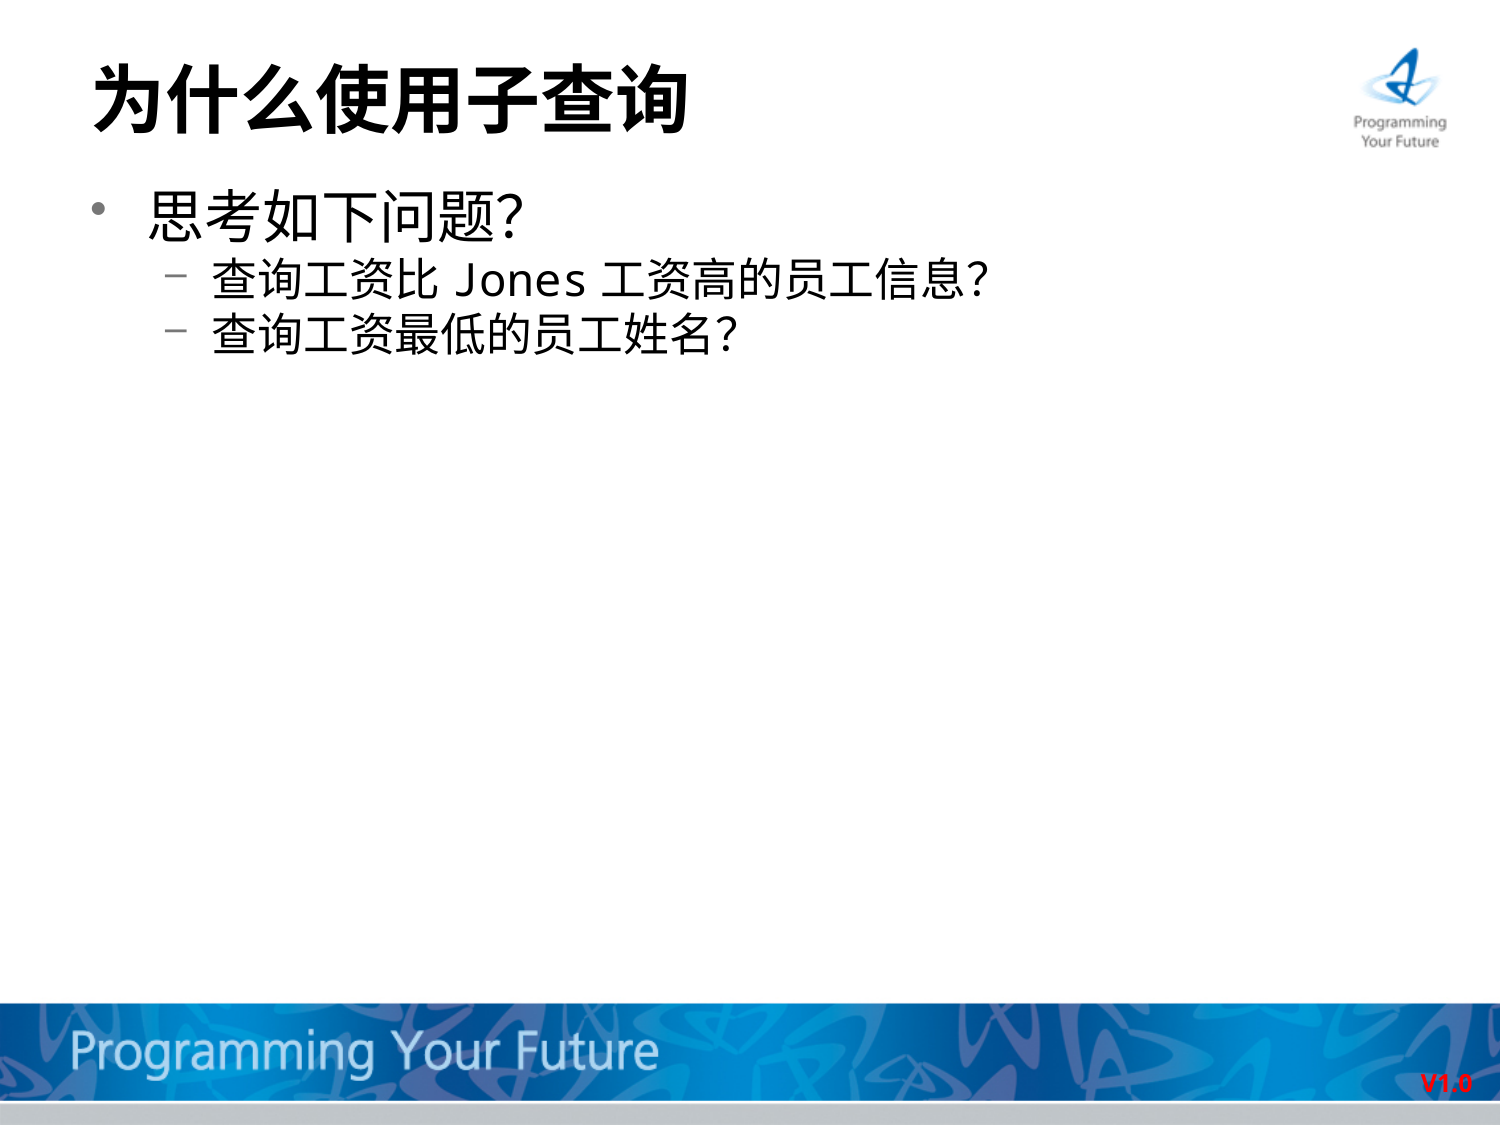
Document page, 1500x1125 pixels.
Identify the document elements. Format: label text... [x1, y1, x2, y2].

picture [1340, 42, 1461, 157]
title 为什么使用子查询 [74, 44, 1271, 162]
picture [0, 997, 1500, 1125]
list 思考如下问题？ 查询工资比Jones工资高的员工信息？ 查询工资最低的员工姓名？ [74, 172, 1412, 988]
